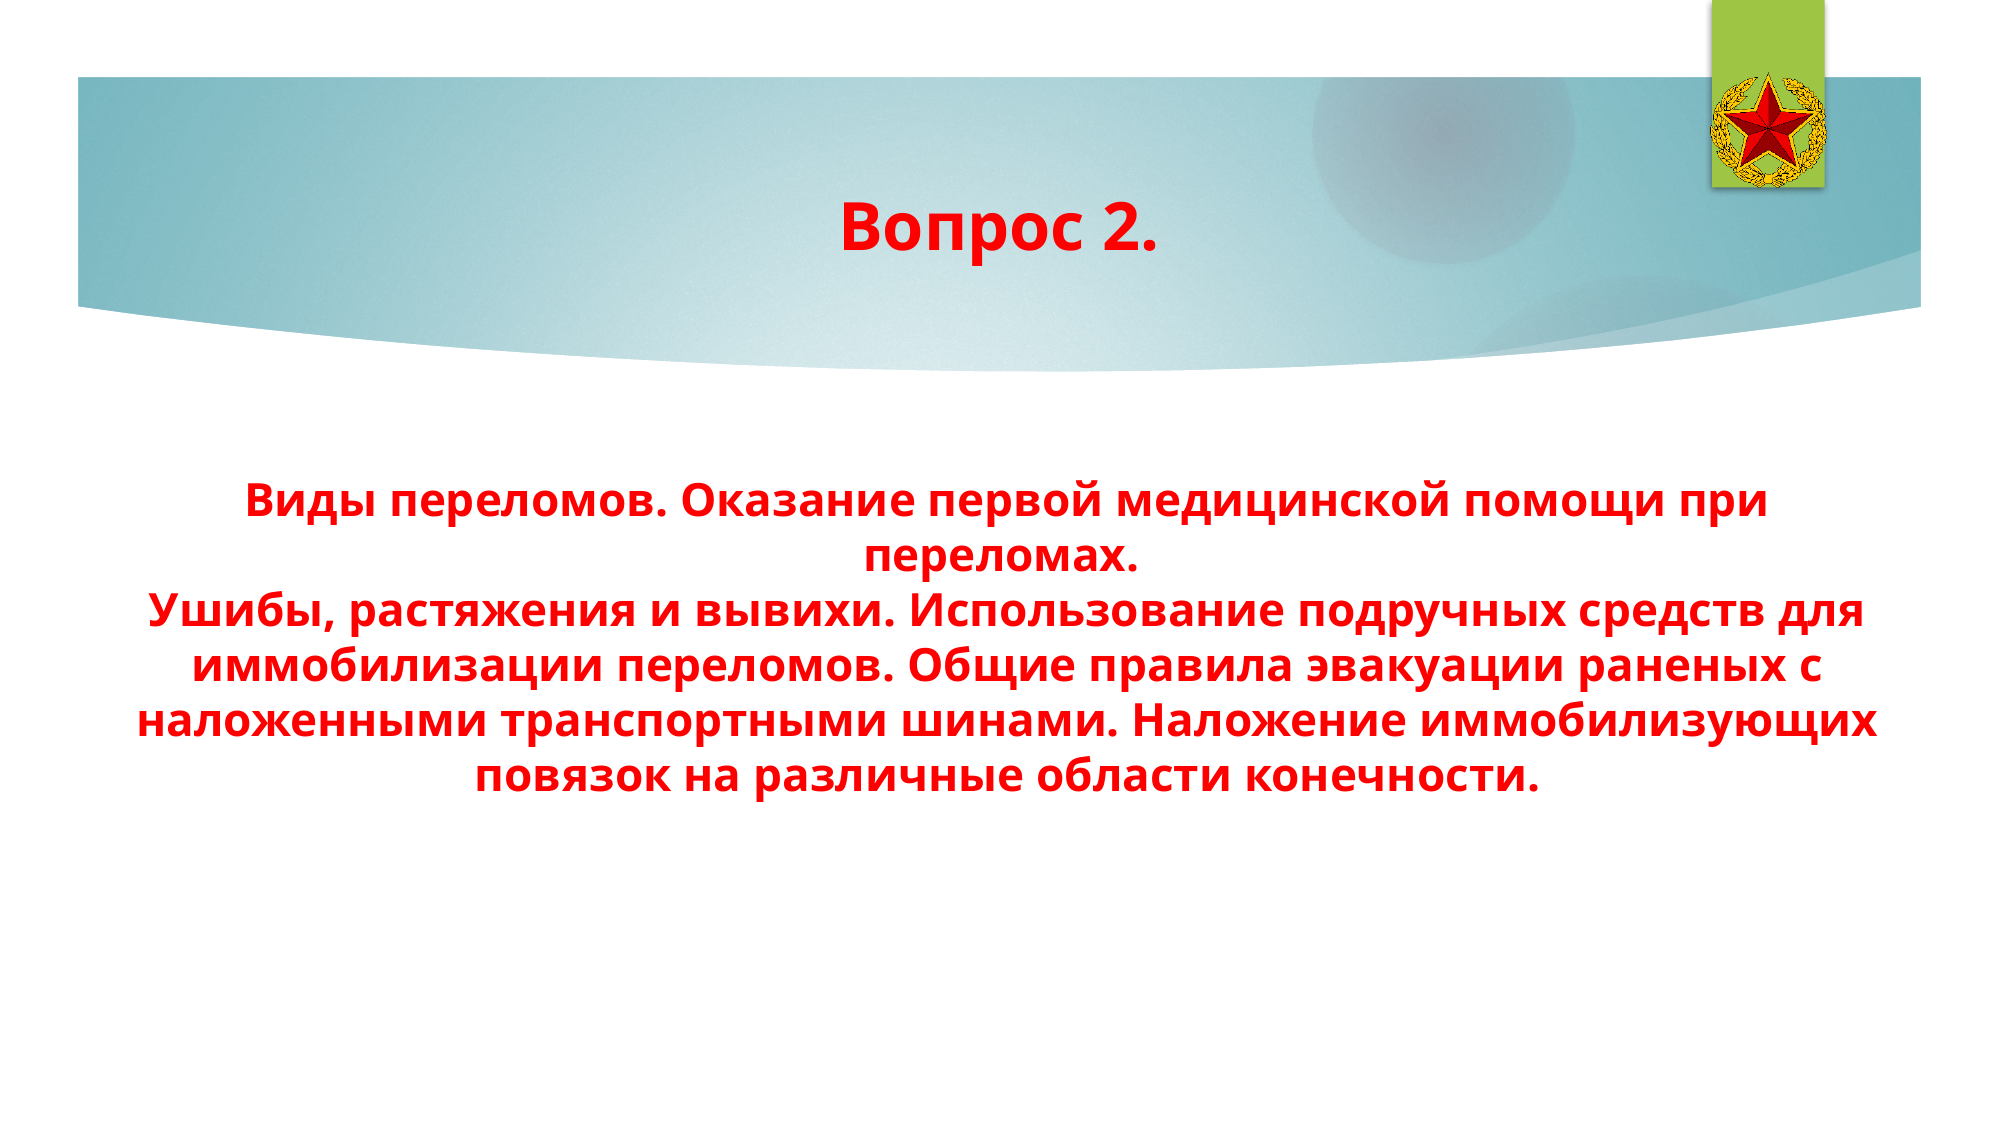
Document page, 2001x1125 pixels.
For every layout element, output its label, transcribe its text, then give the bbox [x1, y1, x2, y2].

text_box Виды переломов. Оказание первой медицинской помощи при переломах. Ушибы, растяжения и вывихи. Использование подручных средств для иммобилизации переломов. Общие правила эвакуации раненых с наложенными транспортными шинами. Наложение иммобилизующих повязок на различные области конечности. [96, 463, 1919, 809]
title Вопрос 2. [423, 102, 1592, 346]
picture [1710, 72, 1827, 188]
